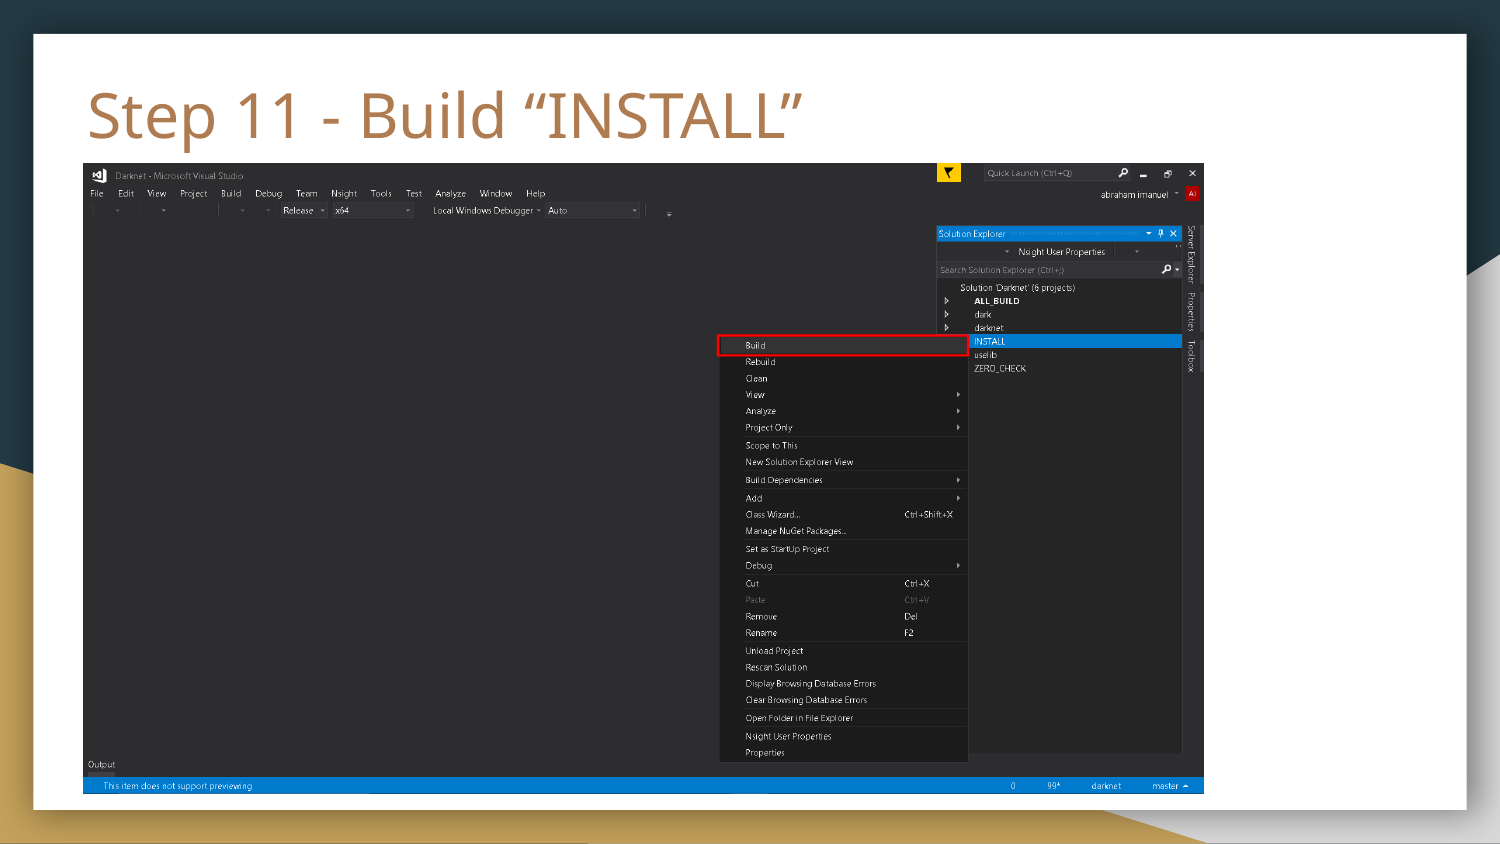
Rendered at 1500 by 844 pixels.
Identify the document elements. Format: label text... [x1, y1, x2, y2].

picture [82, 163, 1204, 794]
title Step 11 - Build “INSTALL” [72, 61, 1304, 218]
